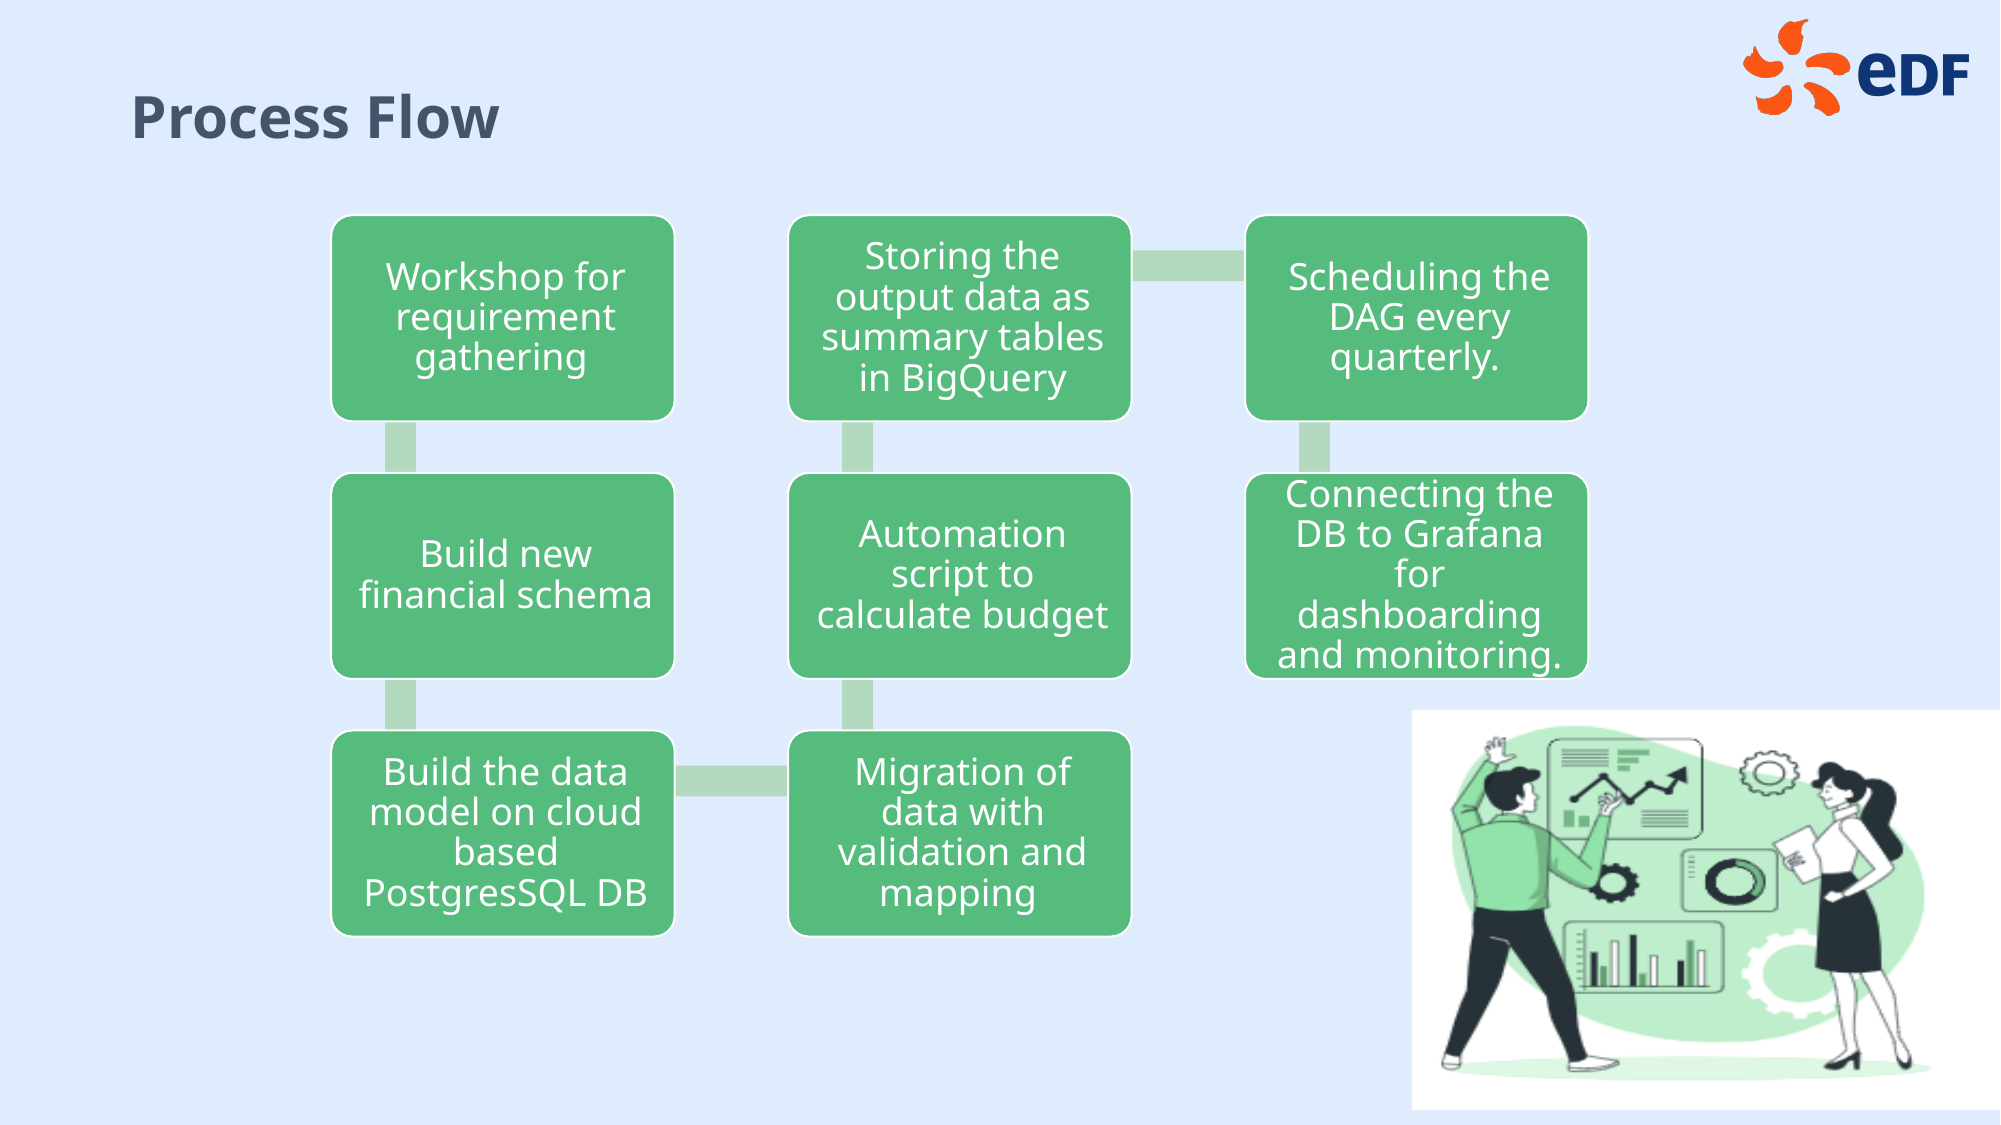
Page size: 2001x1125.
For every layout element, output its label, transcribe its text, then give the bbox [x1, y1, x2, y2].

picture [1412, 710, 2000, 1110]
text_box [263, 214, 1656, 937]
picture [1743, 19, 1969, 116]
text_box Process Flow [115, 72, 1258, 158]
